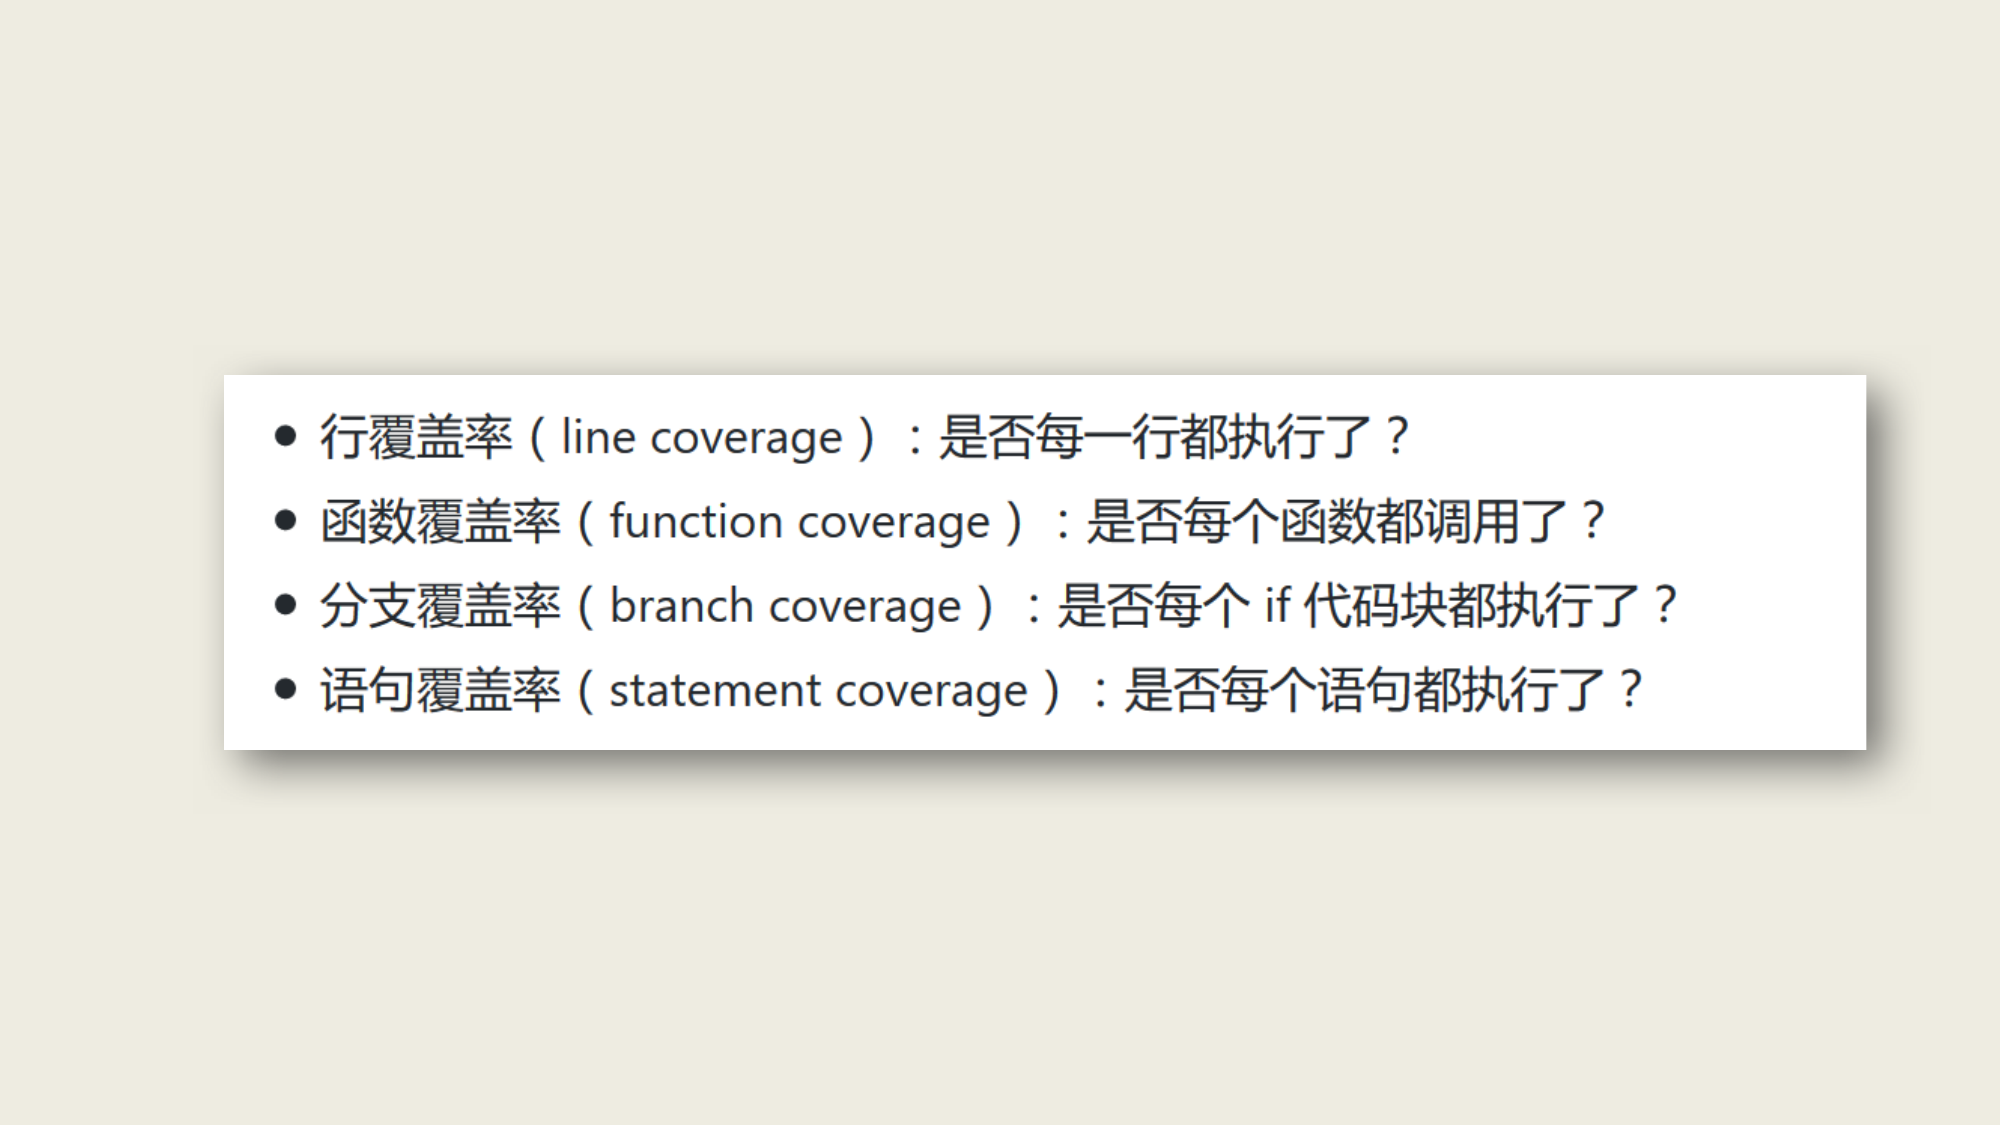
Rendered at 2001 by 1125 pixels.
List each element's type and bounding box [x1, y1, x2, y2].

picture [110, 374, 1867, 750]
